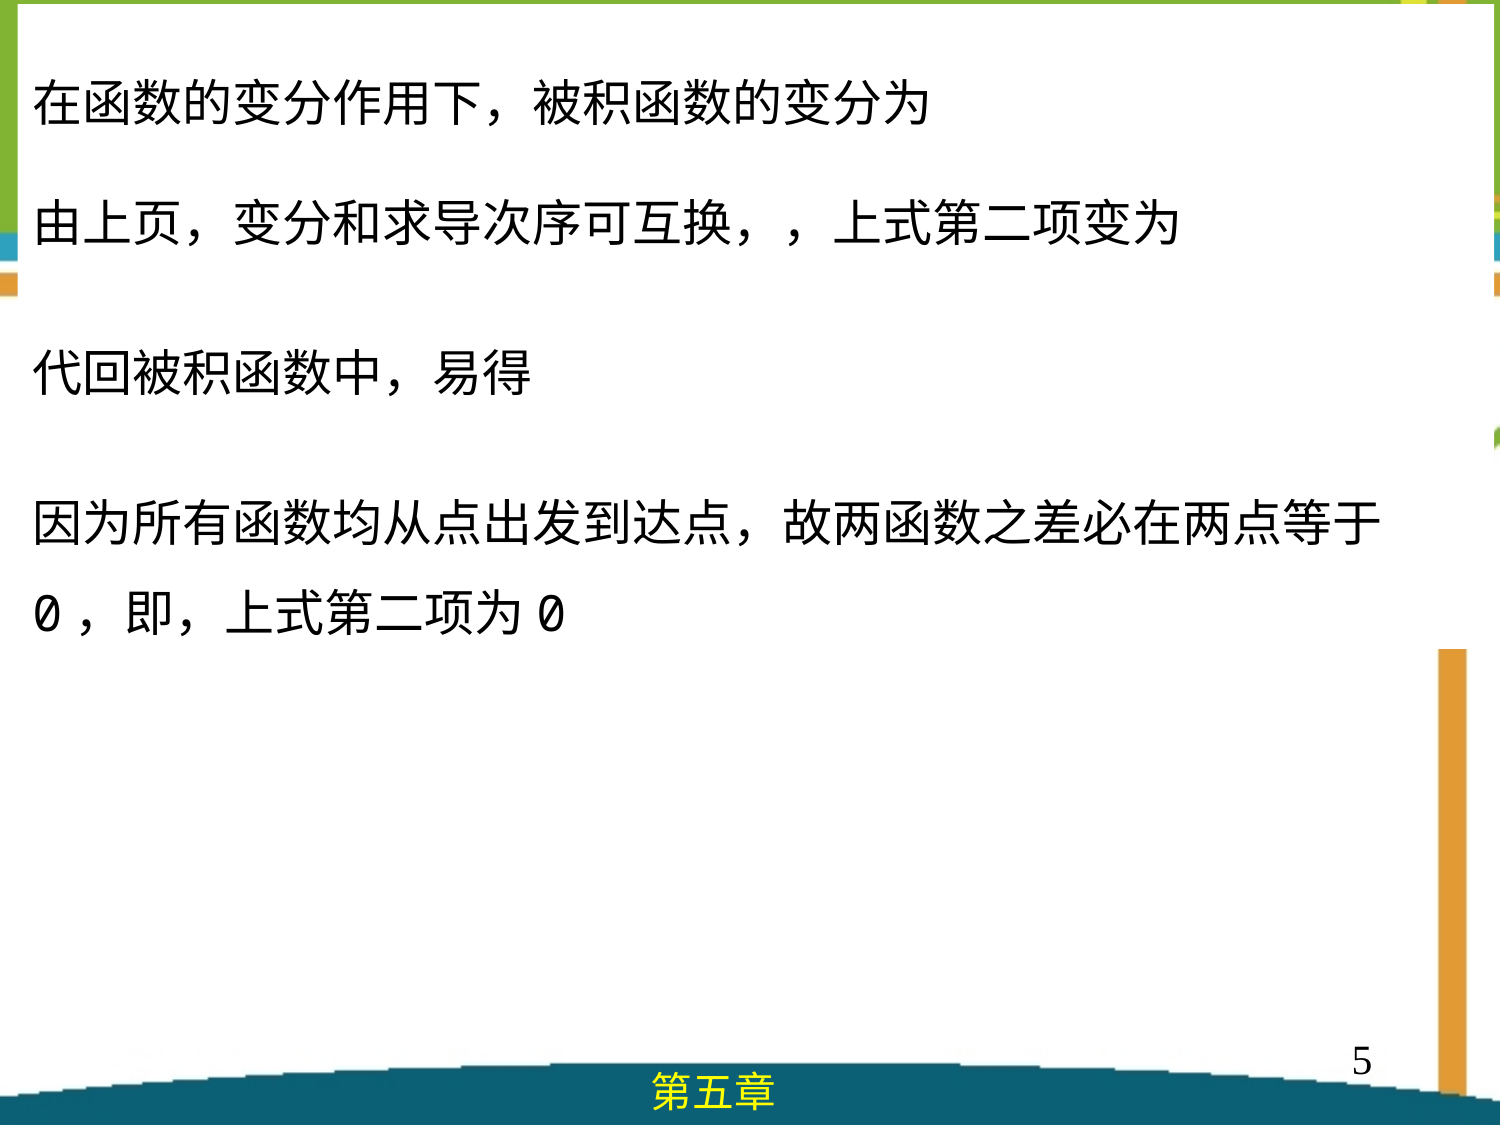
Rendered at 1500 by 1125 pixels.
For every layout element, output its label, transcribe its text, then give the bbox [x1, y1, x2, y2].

slide_number 5 [1074, 1025, 1388, 1100]
picture [0, 0, 1500, 1125]
